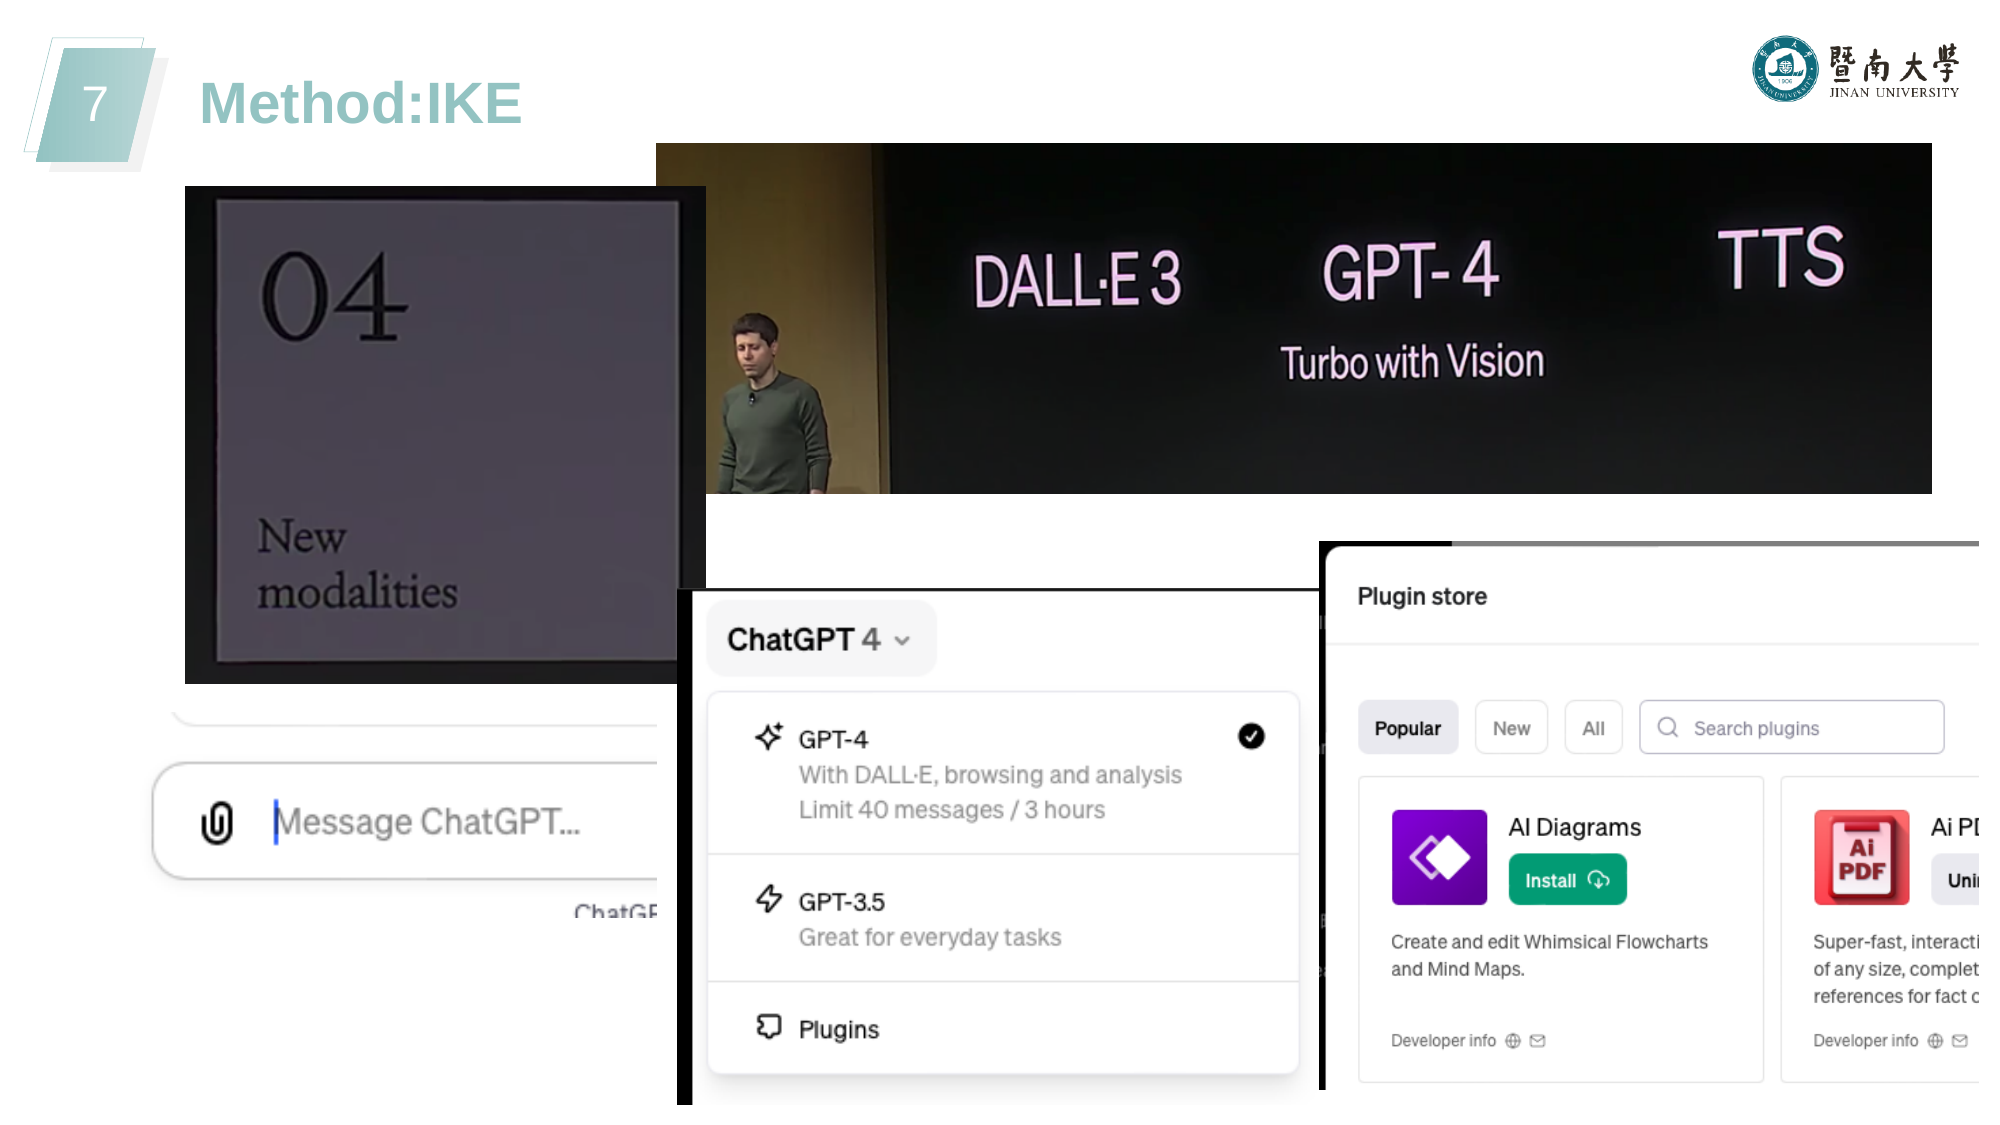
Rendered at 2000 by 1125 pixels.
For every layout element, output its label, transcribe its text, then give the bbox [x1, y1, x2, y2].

picture [56, 712, 657, 918]
picture [185, 143, 1979, 1105]
text_box Method:IKE [185, 58, 542, 143]
picture [1752, 35, 1959, 102]
